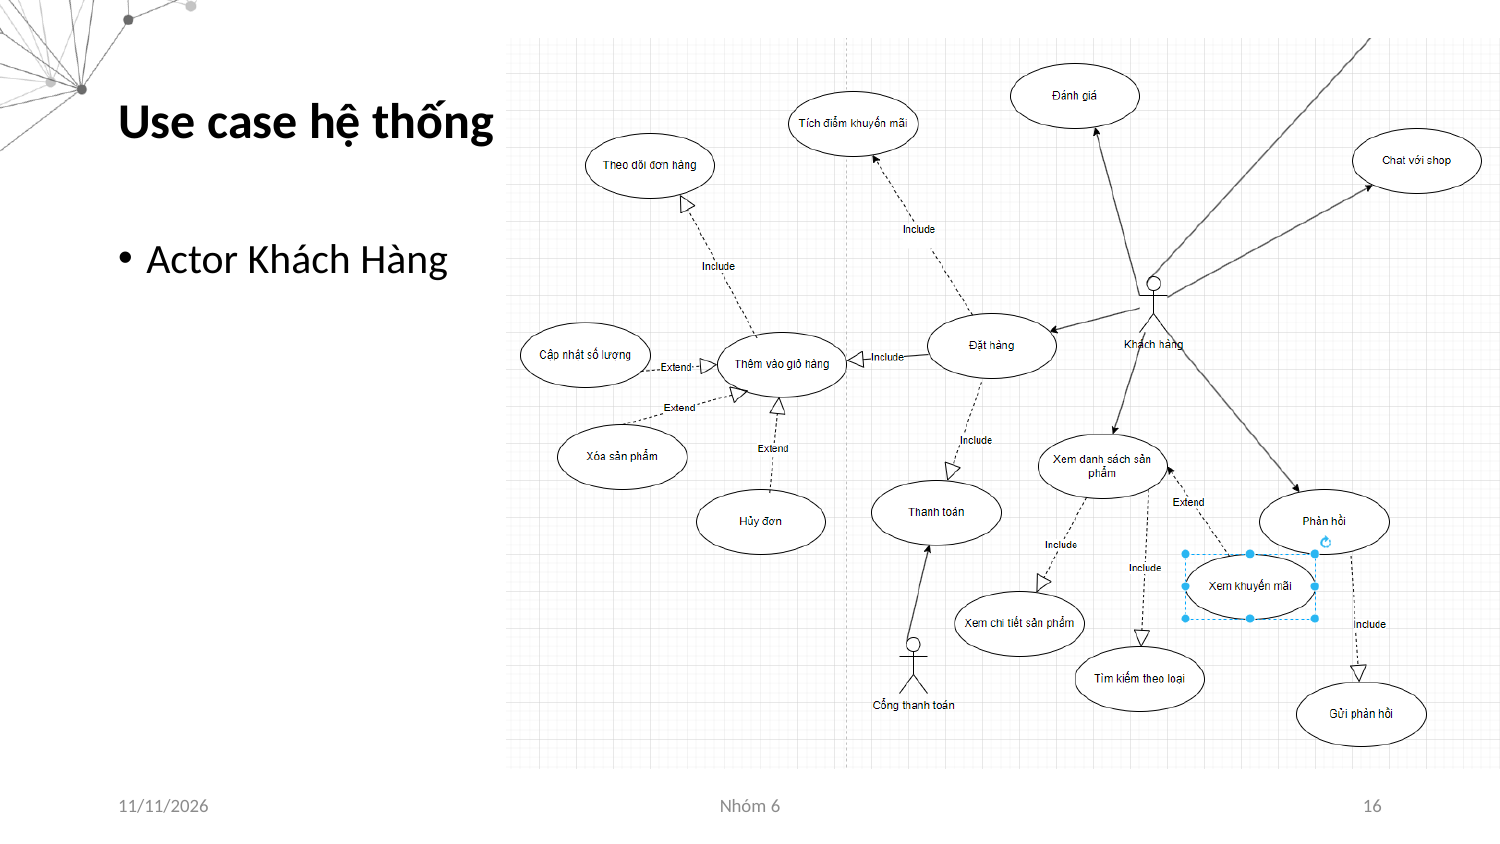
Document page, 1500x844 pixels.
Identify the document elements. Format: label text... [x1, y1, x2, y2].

list Actor Khách Hàng [103, 224, 506, 760]
picture [506, 38, 1500, 769]
title Use case hệ thống [103, 78, 506, 166]
footer Nhóm 6 [496, 782, 1004, 827]
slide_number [103, 782, 441, 827]
slide_number 16 [1059, 782, 1397, 827]
picture [0, 0, 205, 166]
